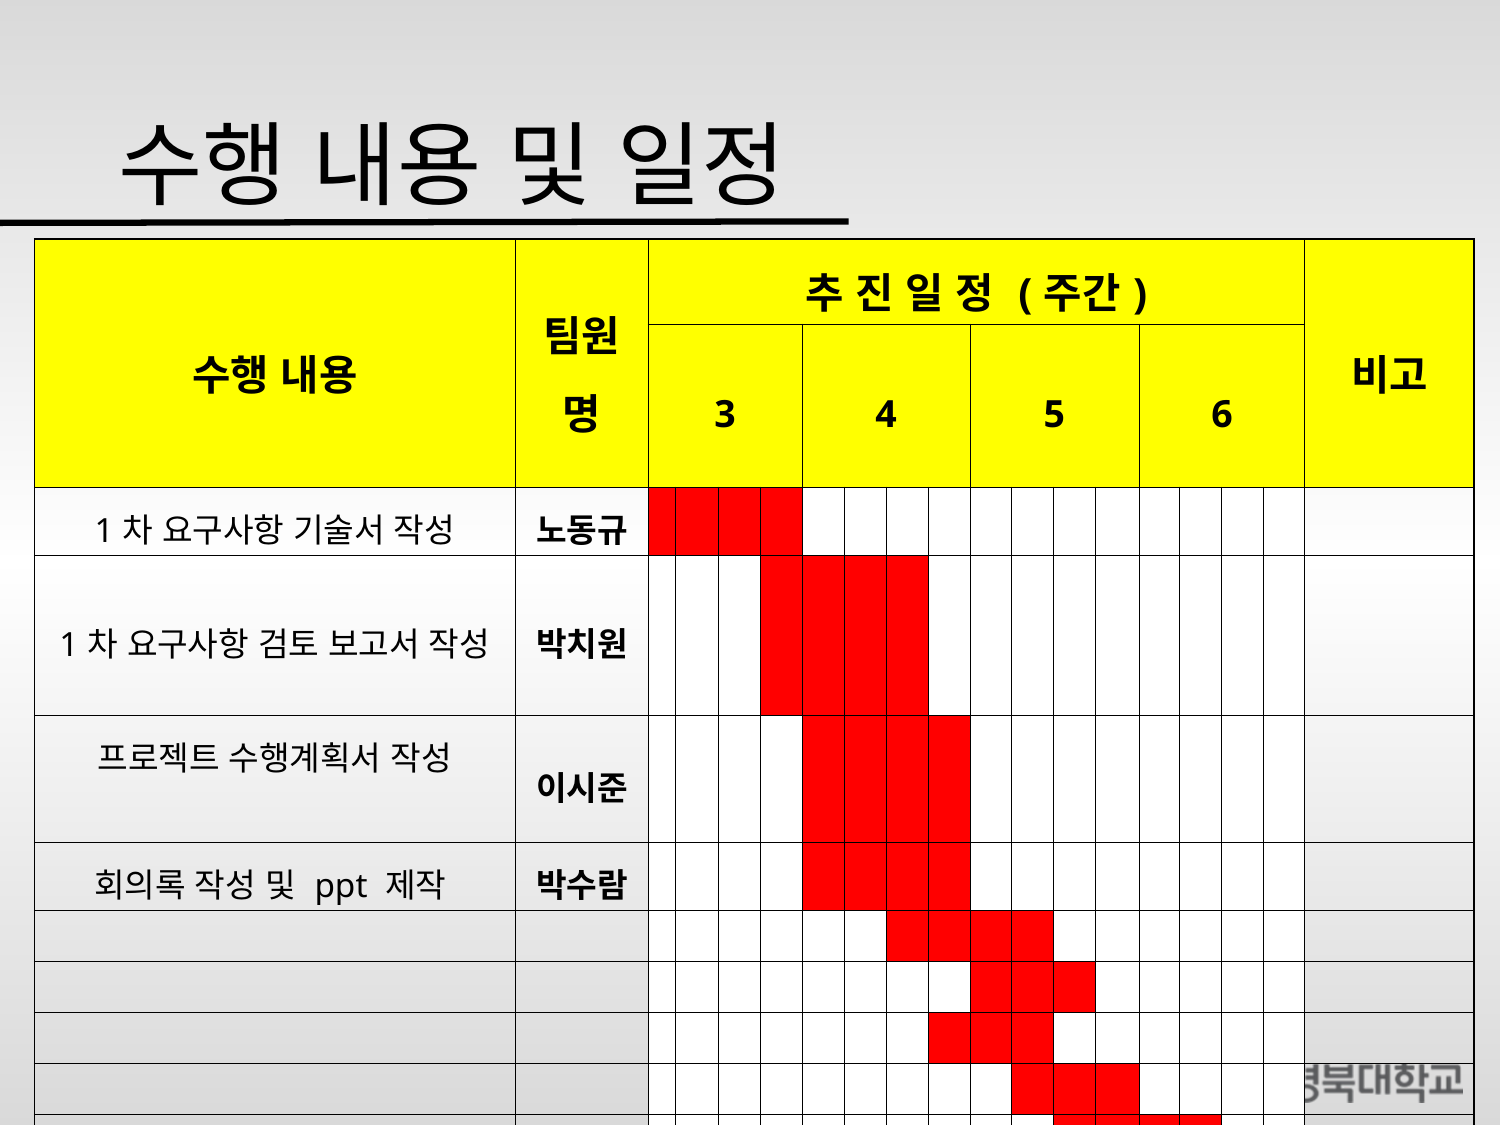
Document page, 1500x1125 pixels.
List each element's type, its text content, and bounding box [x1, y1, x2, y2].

table_cell [676, 1064, 718, 1114]
table_cell [719, 556, 760, 715]
table_cell [971, 1013, 1011, 1063]
table_cell [649, 1115, 675, 1125]
table_cell [1180, 911, 1221, 961]
table_cell [887, 488, 928, 555]
table_cell [1305, 843, 1473, 910]
table_cell [1096, 1115, 1139, 1125]
table_cell [719, 488, 760, 555]
table_cell [803, 716, 844, 842]
table_cell [845, 843, 886, 910]
table_cell [1180, 1013, 1221, 1063]
table_cell [1305, 488, 1473, 555]
table_cell [887, 911, 928, 961]
table_cell [929, 962, 970, 1012]
table_cell [1140, 911, 1179, 961]
table_cell [1012, 488, 1053, 555]
table_cell [1054, 556, 1095, 715]
table_cell [929, 1064, 970, 1114]
table_cell [1012, 556, 1053, 715]
table_cell [35, 962, 515, 1012]
table_cell [761, 556, 802, 715]
table_cell [929, 1013, 970, 1063]
table_cell [719, 911, 760, 961]
table_cell [1264, 1013, 1304, 1063]
table_cell [887, 962, 928, 1012]
table_cell [1012, 1064, 1053, 1114]
table_cell [887, 1064, 928, 1114]
table_cell [719, 1064, 760, 1114]
table_cell [845, 716, 886, 842]
table_cell [1096, 1013, 1139, 1063]
table_cell [1180, 716, 1221, 842]
table_cell [676, 911, 718, 961]
table_cell [1180, 843, 1221, 910]
table_cell [971, 716, 1011, 842]
table_cell [1140, 1115, 1179, 1125]
table_cell 프로젝트 수행계획서 작성 [35, 716, 515, 842]
table_cell [649, 716, 675, 842]
table_cell [761, 1064, 802, 1114]
table_cell [719, 962, 760, 1012]
table_cell [929, 556, 970, 715]
table_cell [649, 556, 675, 715]
table_cell [676, 843, 718, 910]
table_cell [1264, 488, 1304, 555]
table_cell [1180, 1115, 1221, 1125]
table_cell [887, 1013, 928, 1063]
table_cell [845, 1115, 886, 1125]
table_cell [1054, 488, 1095, 555]
table_cell [803, 488, 844, 555]
table_cell [761, 1115, 802, 1125]
table_cell [1140, 716, 1179, 842]
table_cell [1264, 911, 1304, 961]
table_cell [649, 1064, 675, 1114]
table_cell [887, 843, 928, 910]
table_cell [761, 962, 802, 1012]
table_cell [887, 1115, 928, 1125]
table_cell [649, 911, 675, 961]
table_cell 5 [971, 325, 1139, 487]
table_cell [676, 962, 718, 1012]
table_cell [803, 1013, 844, 1063]
table_cell [761, 488, 802, 555]
table_cell [676, 716, 718, 842]
table_cell [845, 1013, 886, 1063]
table_cell [1140, 556, 1179, 715]
table_cell [1096, 556, 1139, 715]
table_cell [803, 1064, 844, 1114]
table_cell [35, 1064, 515, 1114]
table_cell [1180, 962, 1221, 1012]
table_cell [1012, 1013, 1053, 1063]
table_cell [761, 843, 802, 910]
table_cell 1차 요구사항 검토 보고서 작성 [35, 556, 515, 715]
table_cell [1012, 1115, 1053, 1125]
table_cell [676, 1115, 718, 1125]
table_cell [971, 962, 1011, 1012]
table_cell [1054, 962, 1095, 1012]
table_cell [1305, 716, 1473, 842]
table_cell 박치원 [516, 556, 648, 715]
table_cell [35, 911, 515, 961]
table_cell [516, 1064, 648, 1114]
table_cell [1222, 716, 1263, 842]
table_cell [1180, 1064, 1221, 1114]
table_cell [1012, 911, 1053, 961]
table_cell [676, 556, 718, 715]
table_cell [516, 1013, 648, 1063]
table_cell [1180, 488, 1221, 555]
table_cell [1222, 911, 1263, 961]
table_cell [1054, 843, 1095, 910]
table_cell 4 [803, 325, 970, 487]
table_cell [35, 1115, 515, 1125]
table_cell [803, 556, 844, 715]
table_cell [1264, 962, 1304, 1012]
table_cell [1264, 843, 1304, 910]
table_cell [929, 1115, 970, 1125]
table_cell [1222, 962, 1263, 1012]
table_cell [1096, 1064, 1139, 1114]
table_cell [761, 911, 802, 961]
table_cell [1140, 1064, 1179, 1114]
title 수행 내용 및 일정 [103, 59, 1397, 238]
table_cell 박수람 [516, 843, 648, 910]
table_cell [845, 962, 886, 1012]
table_cell [971, 488, 1011, 555]
table_header 비고 [1305, 240, 1473, 487]
table_cell 회의록 작성 및 ppt 제작 [35, 843, 515, 910]
table_header 팀원명 [516, 240, 648, 487]
table_cell [929, 716, 970, 842]
table_cell [649, 962, 675, 1012]
table_cell [1264, 556, 1304, 715]
table_cell [1054, 1064, 1095, 1114]
table_cell [1305, 1115, 1473, 1125]
table_cell [1140, 1013, 1179, 1063]
table_cell [1012, 716, 1053, 842]
table_cell [803, 911, 844, 961]
table_cell [1264, 1064, 1304, 1114]
table_cell [1222, 488, 1263, 555]
table_cell [1222, 843, 1263, 910]
table_cell [1222, 1064, 1263, 1114]
table_cell [676, 1013, 718, 1063]
table_cell [1054, 1115, 1095, 1125]
table_cell [35, 1013, 515, 1063]
table_cell [1012, 843, 1053, 910]
table_cell [676, 488, 718, 555]
table_cell [971, 843, 1011, 910]
table_cell [1305, 1064, 1473, 1114]
table_cell [1180, 556, 1221, 715]
table_cell [1096, 962, 1139, 1012]
table_cell 1차 요구사항 기술서 작성 [35, 488, 515, 555]
table_cell [649, 843, 675, 910]
table_cell [719, 1013, 760, 1063]
table_header 추 진 일 정 (주간) [649, 240, 1304, 324]
table_cell [1140, 488, 1179, 555]
table_cell [719, 843, 760, 910]
table_cell [845, 1064, 886, 1114]
table_header 수행 내용 [35, 240, 515, 487]
table_cell [929, 843, 970, 910]
table_cell [929, 488, 970, 555]
table_cell 6 [1140, 325, 1304, 487]
table_cell [1305, 1013, 1473, 1063]
table_cell [1096, 488, 1139, 555]
table_cell [516, 962, 648, 1012]
table_cell [1054, 911, 1095, 961]
table_cell [1054, 716, 1095, 842]
table_cell [845, 488, 886, 555]
table_cell [1222, 1115, 1263, 1125]
table_cell 노동규 [516, 488, 648, 555]
table_cell [929, 911, 970, 961]
table_cell [1140, 843, 1179, 910]
table_cell [1222, 1013, 1263, 1063]
table_cell [971, 1115, 1011, 1125]
table_cell 이시준 [516, 716, 648, 842]
table_cell [845, 911, 886, 961]
table_cell [1054, 1013, 1095, 1063]
table_cell [803, 962, 844, 1012]
table_cell [803, 843, 844, 910]
table_cell [971, 911, 1011, 961]
table_cell [1096, 911, 1139, 961]
table_cell [887, 716, 928, 842]
table_cell [1305, 556, 1473, 715]
table_cell [971, 1064, 1011, 1114]
table_cell [719, 716, 760, 842]
table_cell [1222, 556, 1263, 715]
table_cell [649, 488, 675, 555]
table_cell [1096, 716, 1139, 842]
table_cell [1096, 843, 1139, 910]
table_cell [845, 556, 886, 715]
table_cell [971, 556, 1011, 715]
table_cell [516, 911, 648, 961]
table_cell [761, 1013, 802, 1063]
table_cell [761, 716, 802, 842]
table_cell [1012, 962, 1053, 1012]
table_cell [887, 556, 928, 715]
table_cell [516, 1115, 648, 1125]
table_cell [649, 1013, 675, 1063]
table_cell [1264, 1115, 1304, 1125]
table_cell 3 [649, 325, 802, 487]
table_cell [1264, 716, 1304, 842]
table_cell [1305, 911, 1473, 961]
table_cell [803, 1115, 844, 1125]
table_cell [719, 1115, 760, 1125]
table_cell [1140, 962, 1179, 1012]
table_cell [1305, 962, 1473, 1012]
